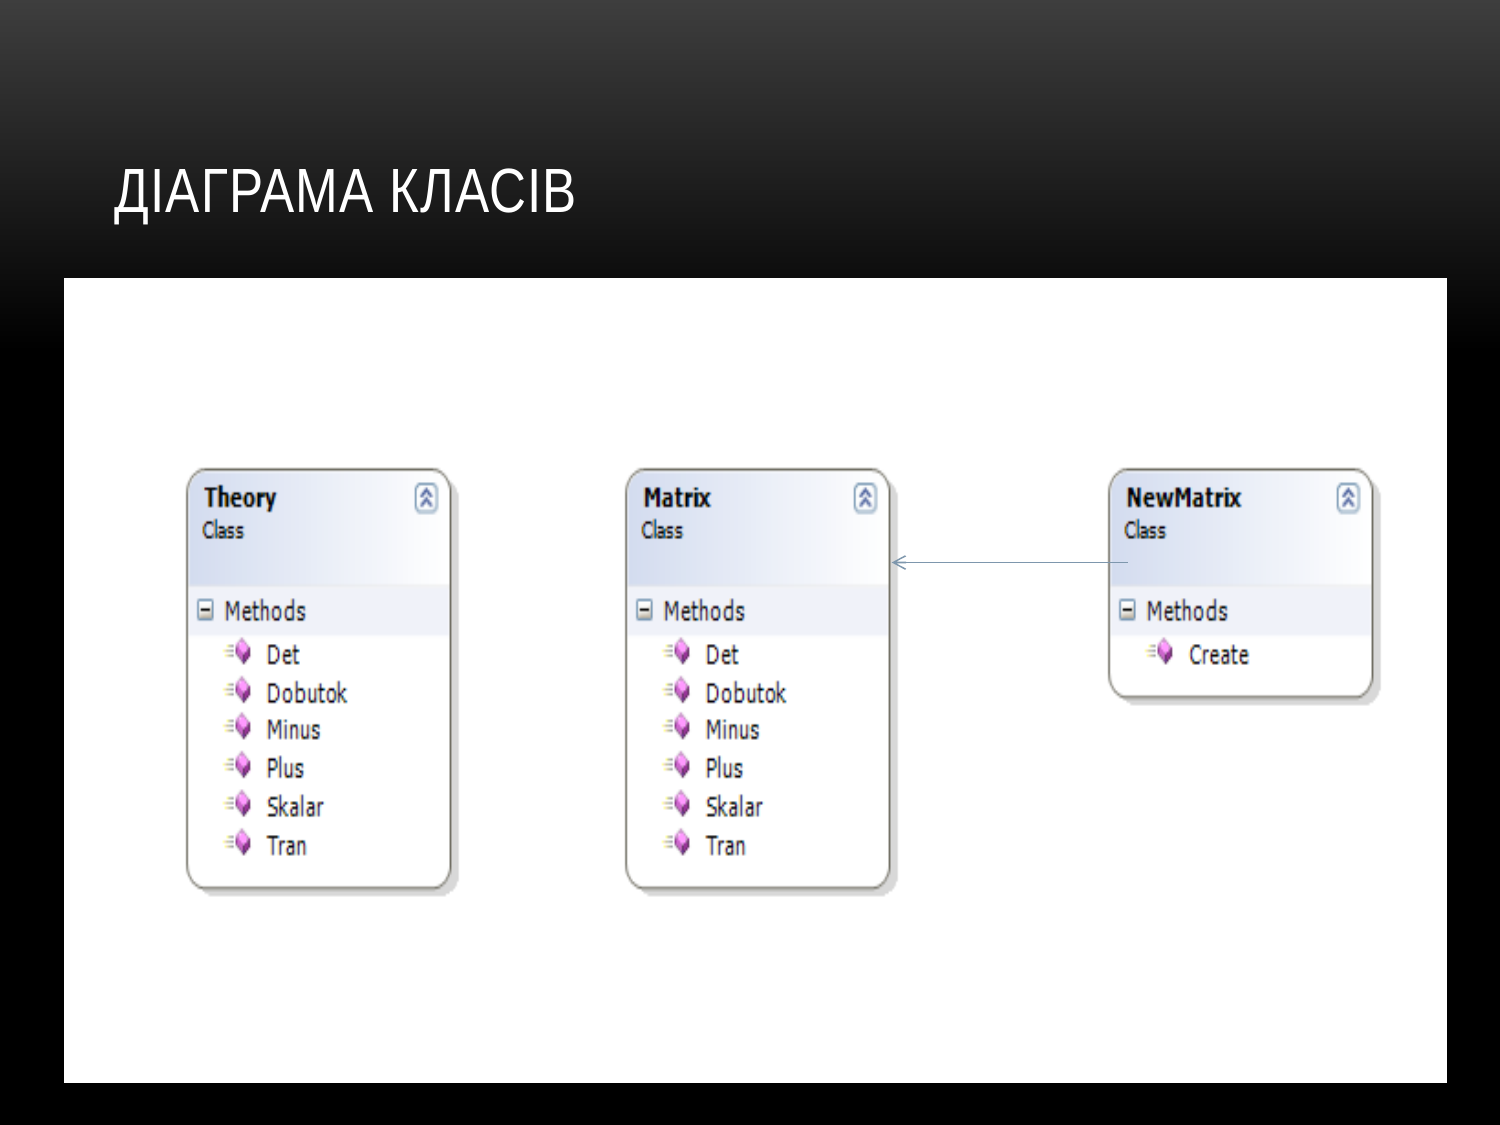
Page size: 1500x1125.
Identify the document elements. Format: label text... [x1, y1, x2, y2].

title Діаграма класів [99, 45, 1400, 233]
picture [0, 0, 1500, 1125]
